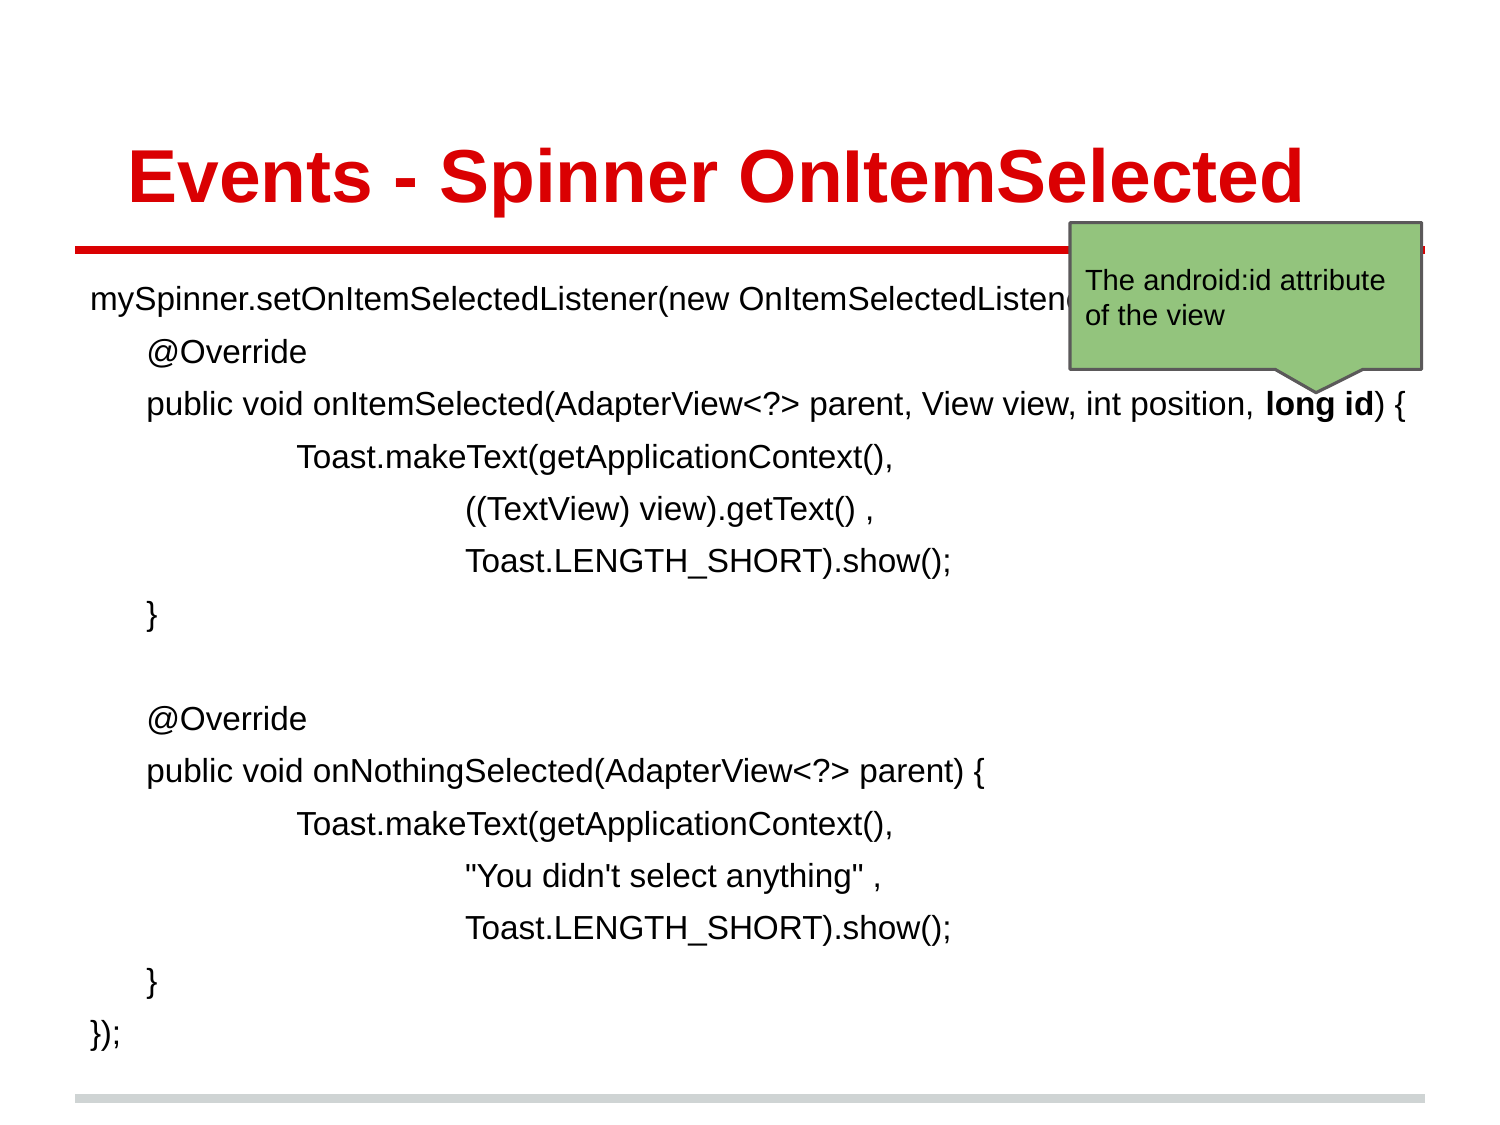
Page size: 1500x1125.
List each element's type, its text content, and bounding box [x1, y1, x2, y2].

list mySpinner.setOnItemSelectedListener(new OnItemSelectedListener() { @Override public void onItemSelected(AdapterView<?> parent, View view, int position, long id) { Toast.makeText(getApplicationContext(), ((TextView) view).getText() , Toast.LENGTH_SHORT).show(); } @Override public void onNothingSelected(AdapterView<?> parent) { Toast.makeText(getApplicationContext(), "You didn't select anything" , Toast.LENGTH_SHORT).show(); } }); [75, 262, 1425, 1078]
title Events - Spinner OnItemSelected [75, 45, 1425, 233]
text_box The android:id attribute of the view [1070, 222, 1422, 393]
